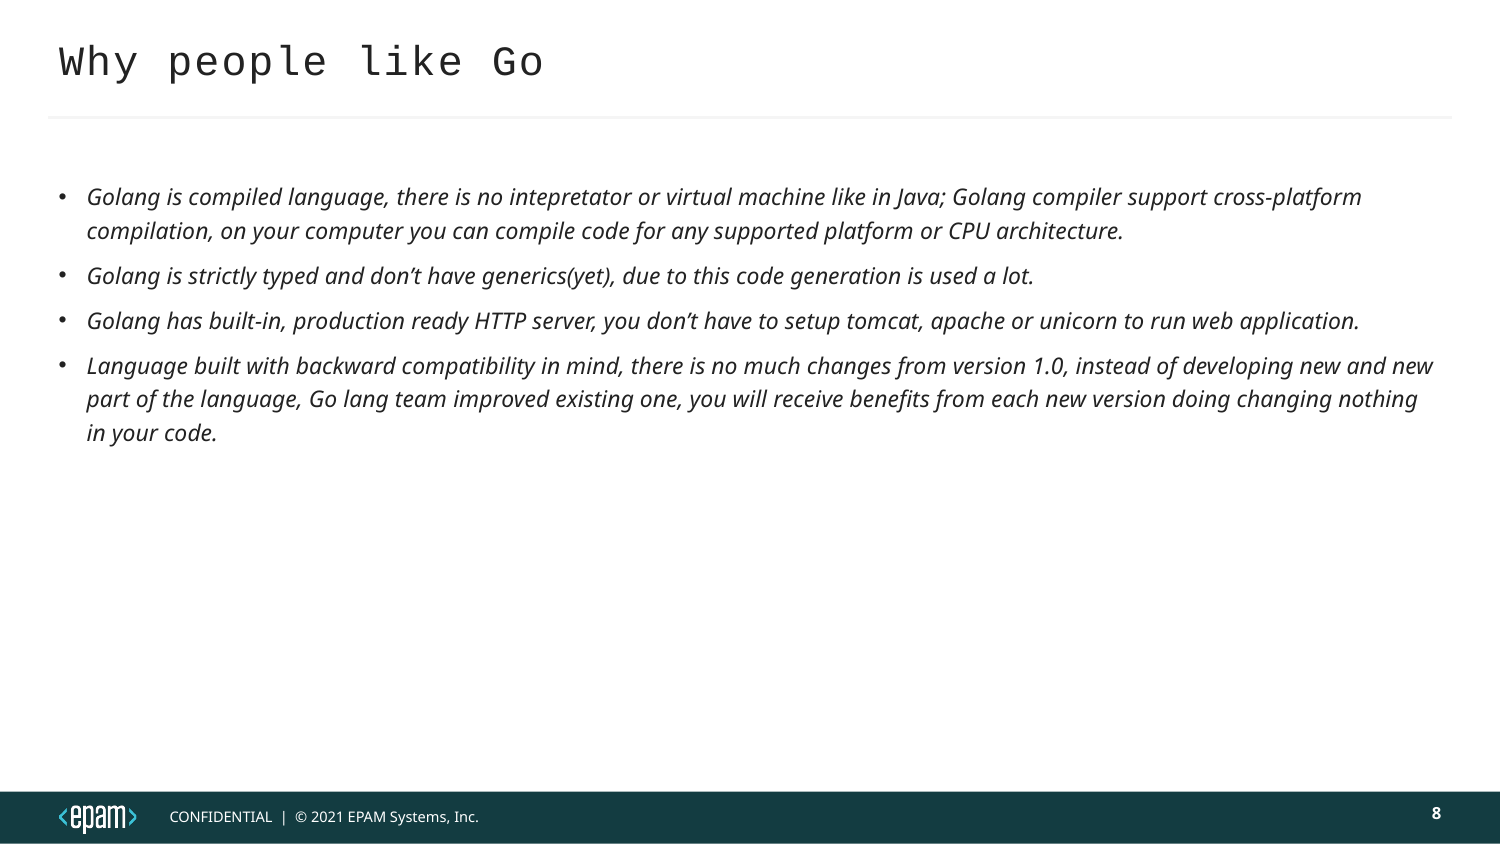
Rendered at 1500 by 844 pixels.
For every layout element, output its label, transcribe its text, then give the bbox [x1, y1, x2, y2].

list Golang is compiled language, there is no intepretator or virtual machine like in Java; Golang compiler support cross-platform compilation, on your computer you can compile code for any supported platform or CPU architecture. Golang is strictly typed and don’t have generics(yet), due to this code generation is used a lot. Golang has built-in, production ready HTTP server, you don’t have to setup tomcat, apache or unicorn to run web application. Language built with backward compatibility in mind, there is no much changes from version 1.0, instead of developing new and new part of the language, Go lang team improved existing one, you will receive benefits from each new version doing changing nothing in your code. [58, 177, 1442, 735]
slide_number 8 [1216, 791, 1442, 844]
title Why people like Go [59, 37, 1442, 87]
